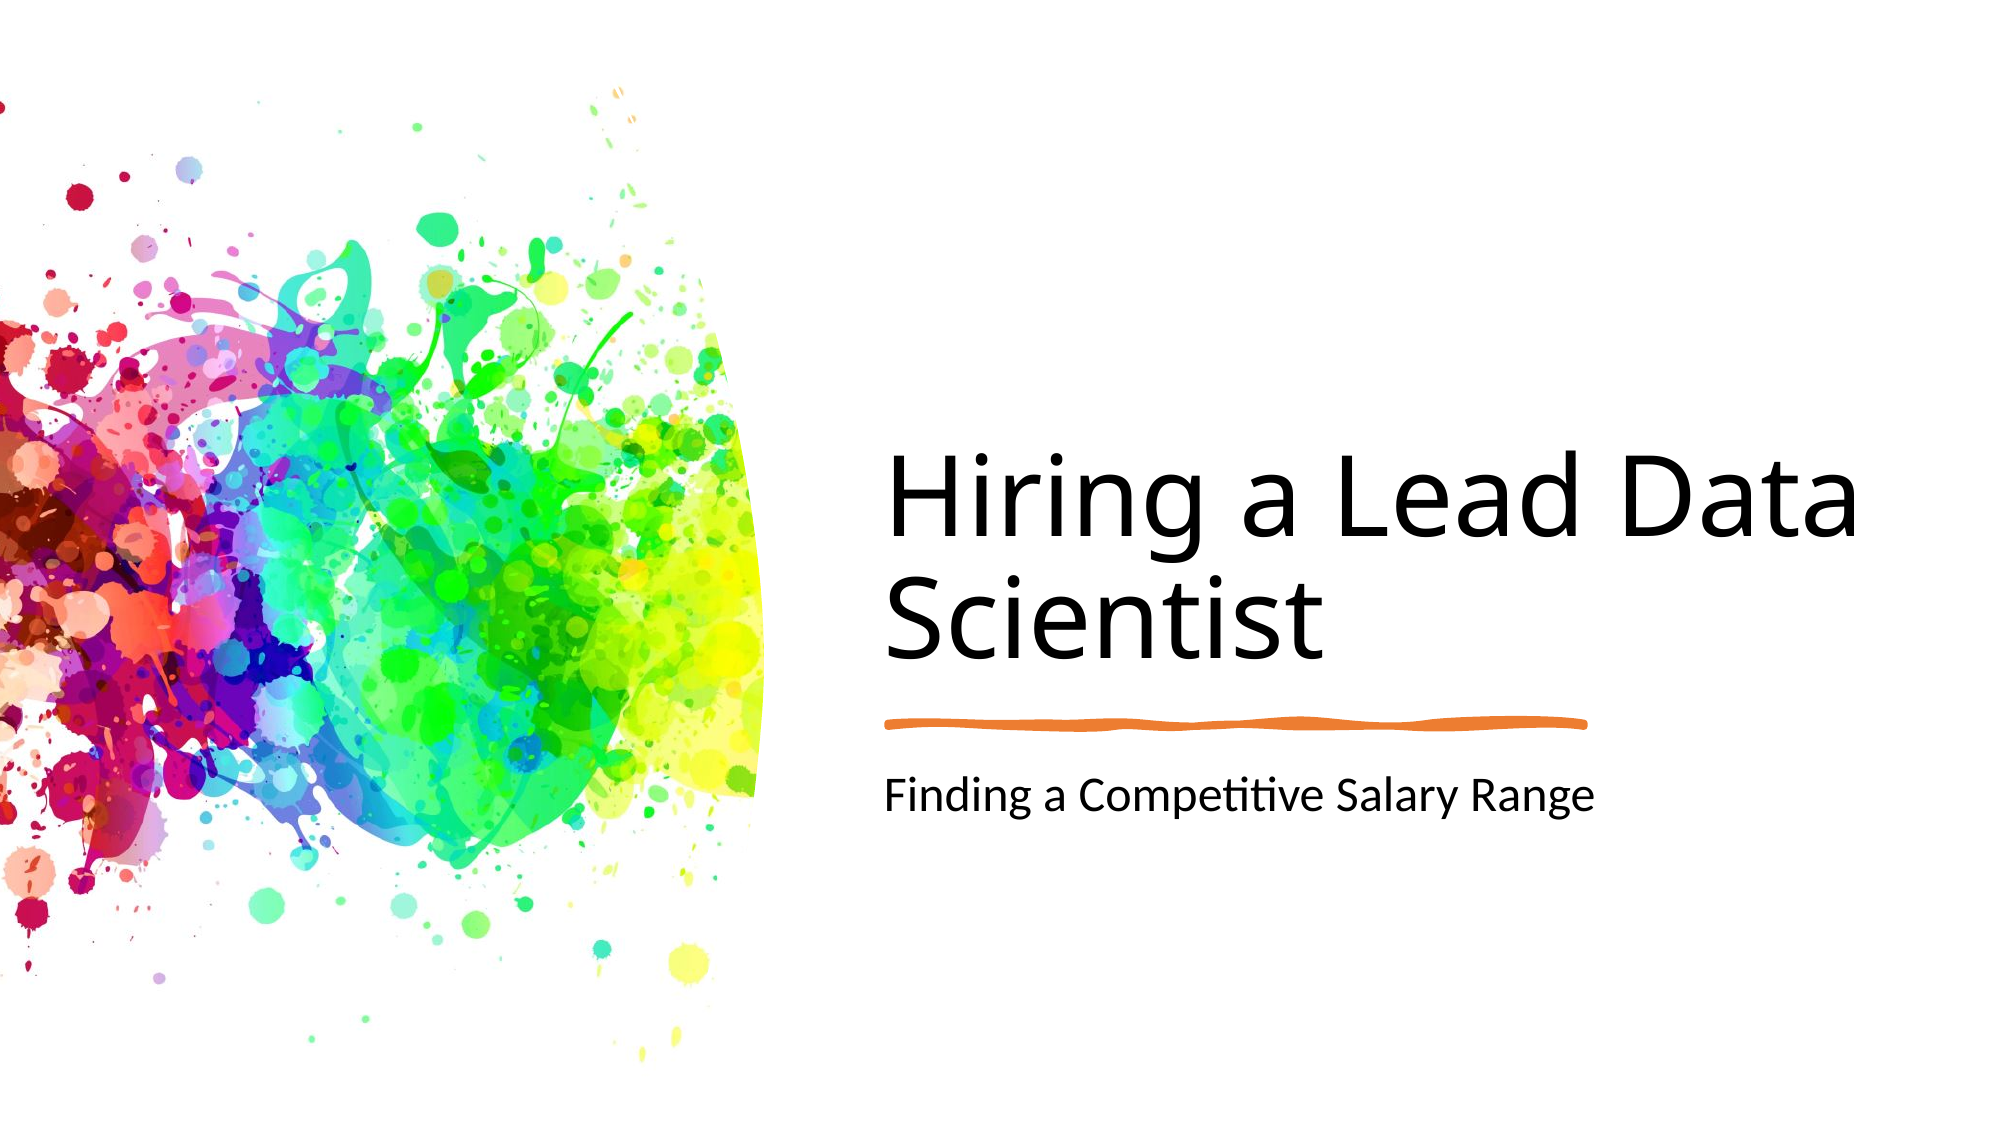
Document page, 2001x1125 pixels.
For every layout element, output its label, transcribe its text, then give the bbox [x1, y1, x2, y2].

subtitle Finding a Competitive Salary Range [869, 760, 1895, 1019]
picture [0, 0, 764, 1125]
text_box [886, 718, 1586, 730]
text_box [764, 0, 2000, 1125]
title Hiring a Lead Data Scientist [869, 104, 1895, 690]
